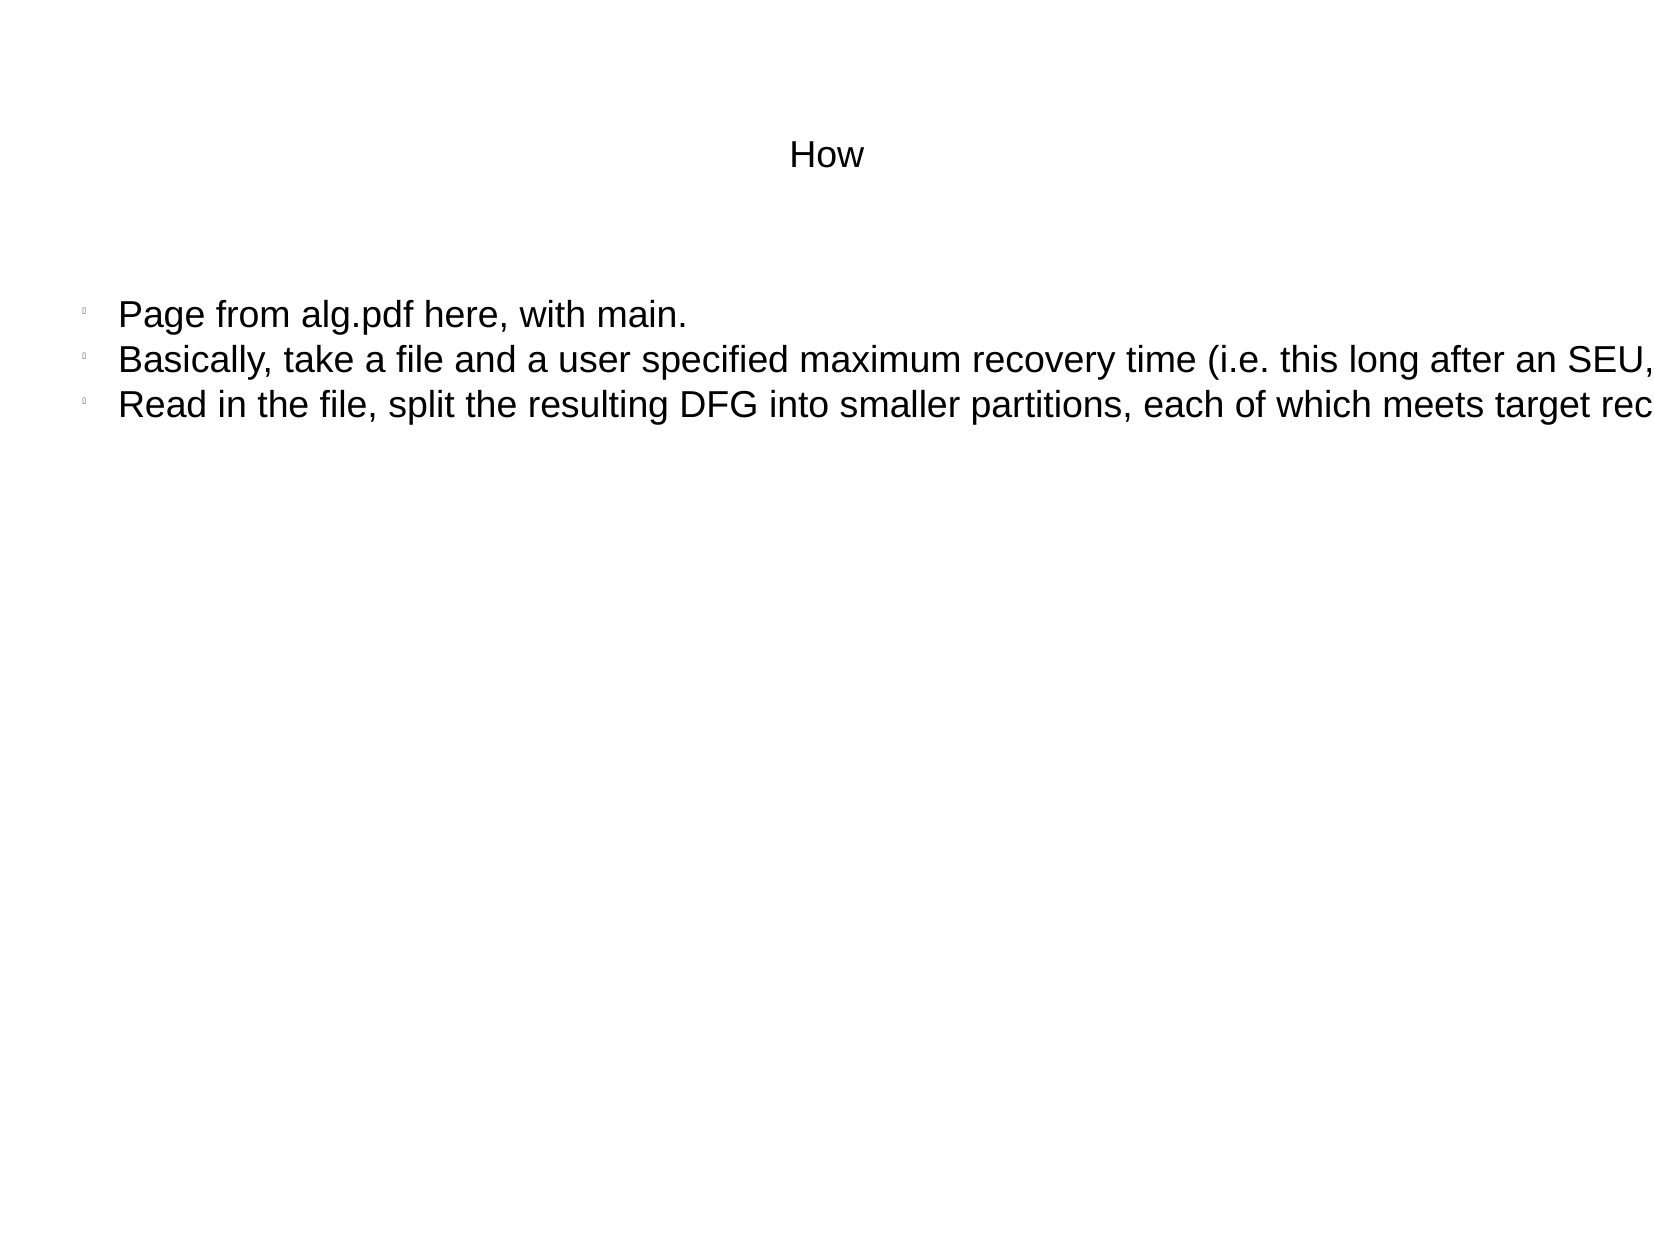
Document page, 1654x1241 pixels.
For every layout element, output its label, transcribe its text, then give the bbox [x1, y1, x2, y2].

text_box How [82, 49, 1571, 257]
text_box Page from alg.pdf here, with main. Basically, take a file and a user specified maximum recovery time (i.e. this long after an SEU, the circuit must be back to normal). Read in the file, split the resulting DFG into smaller partitions, each of which meets target recovery time, triplicate each partition, join them back together. [82, 290, 1571, 1010]
